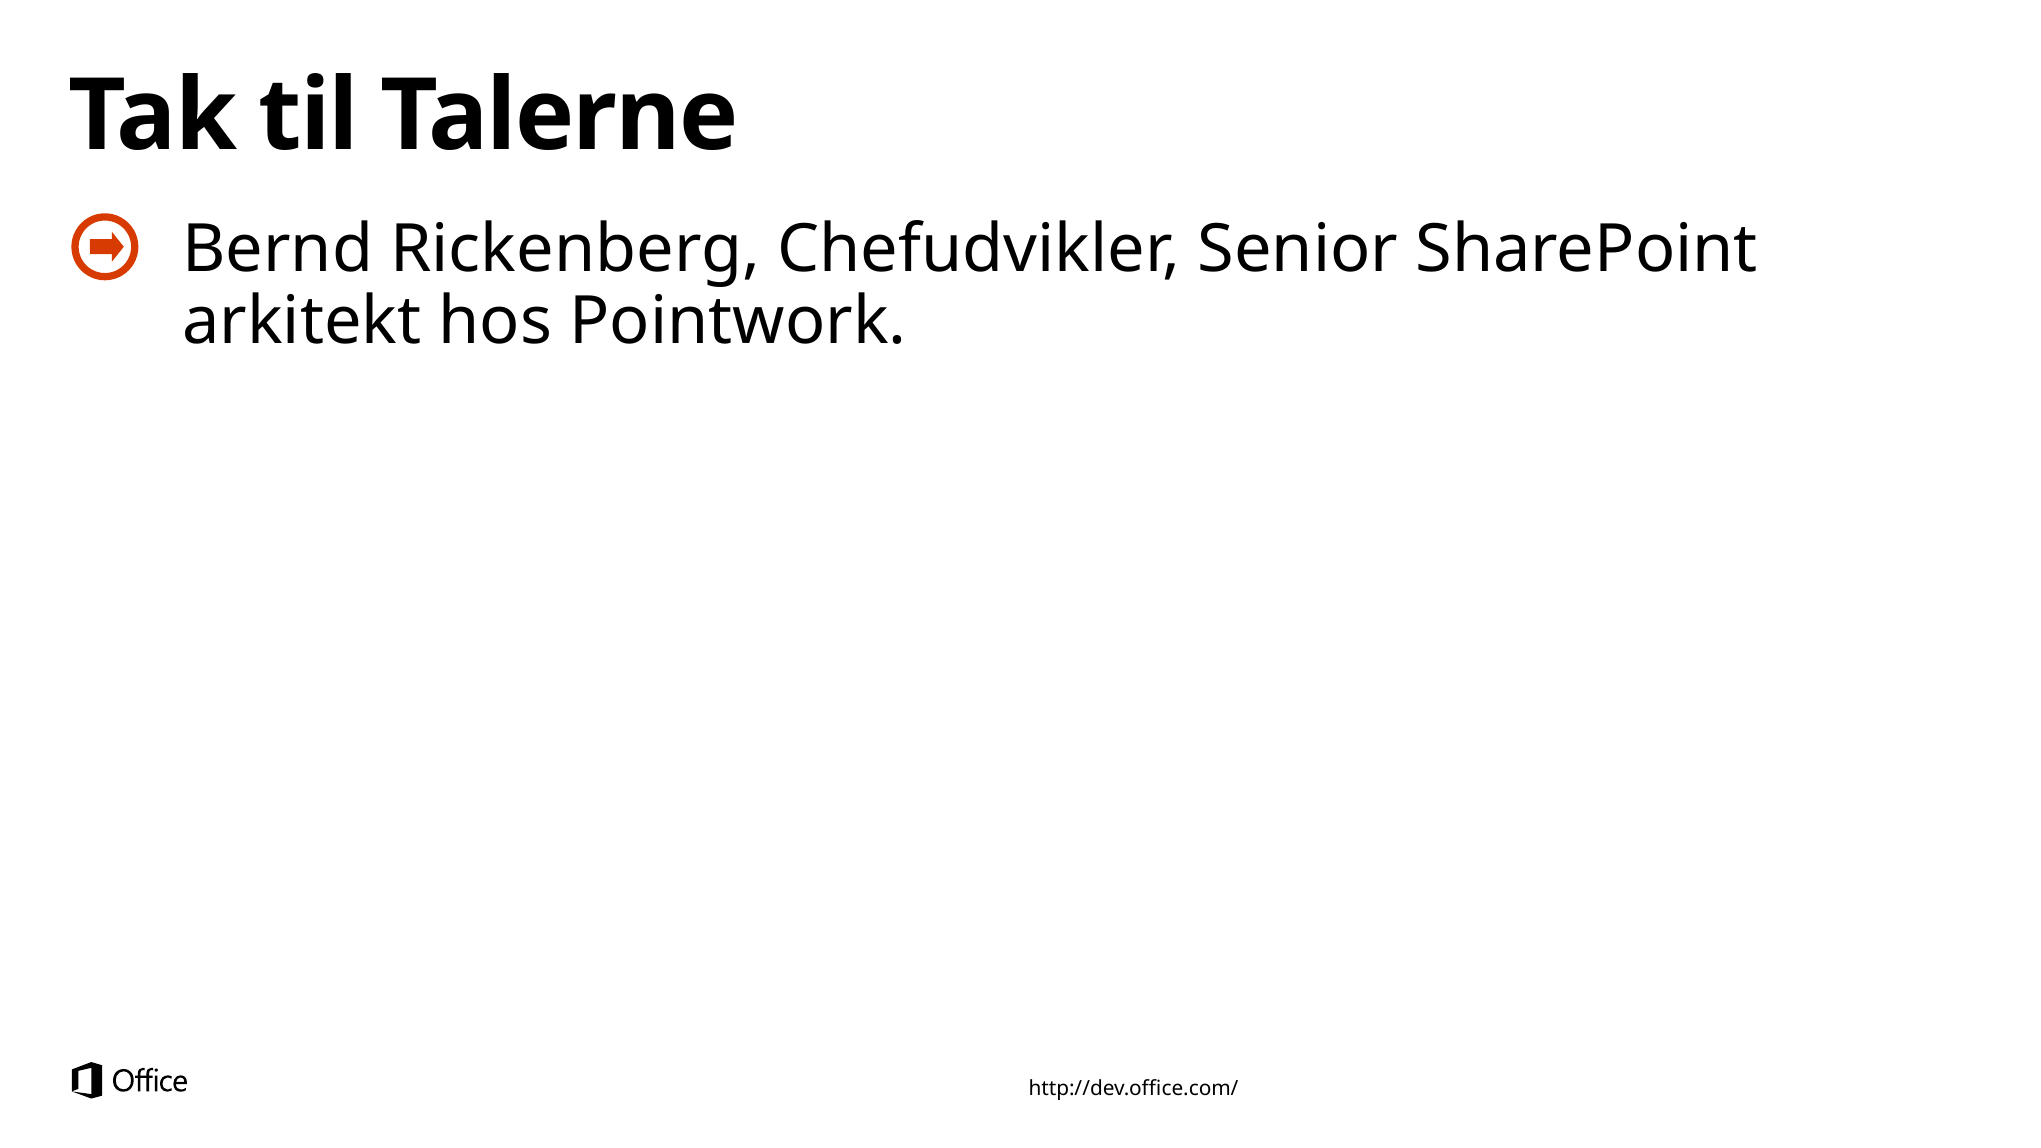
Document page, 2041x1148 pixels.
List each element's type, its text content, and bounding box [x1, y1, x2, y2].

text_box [74, 216, 135, 277]
title Tak til Talerne [45, 48, 1996, 199]
list Bernd Rickenberg, Chefudvikler, Senior SharePoint arkitekt hos Pointwork. [45, 198, 1950, 880]
